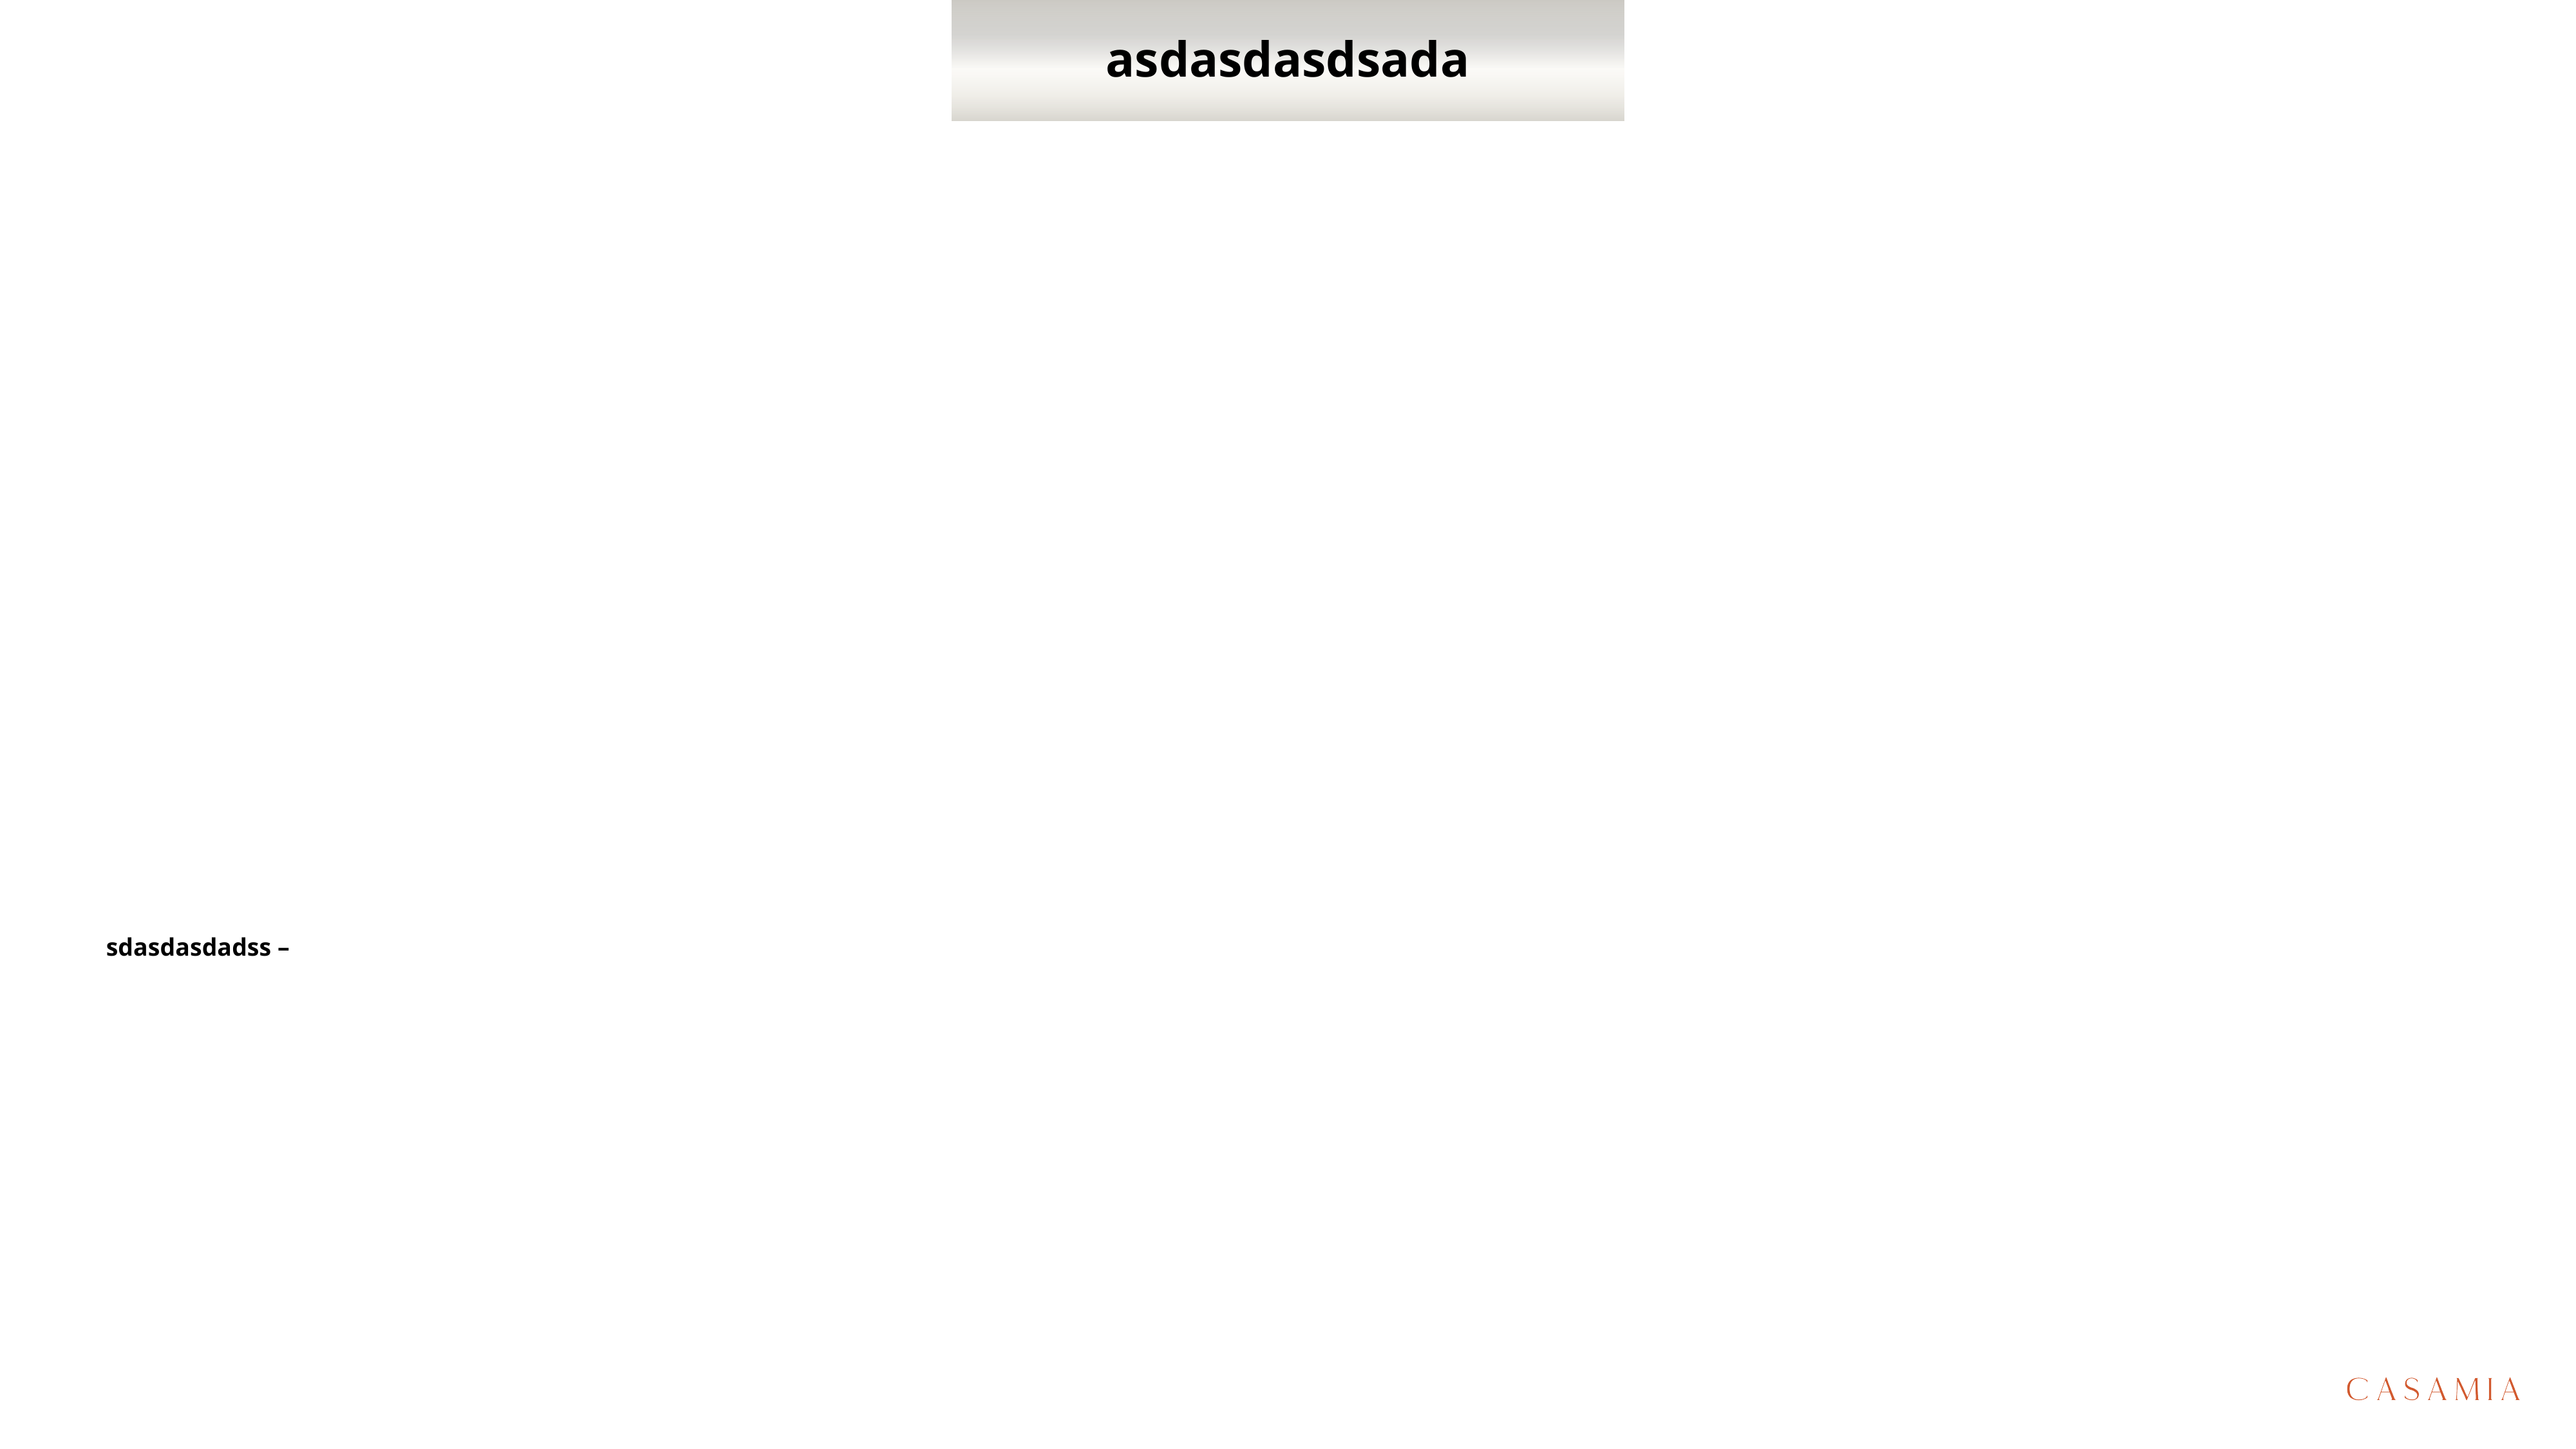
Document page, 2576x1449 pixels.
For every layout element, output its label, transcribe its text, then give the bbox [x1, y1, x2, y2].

picture [949, 0, 1626, 121]
text_box sdasdasdadss – [96, 898, 628, 966]
picture [2324, 1345, 2543, 1432]
